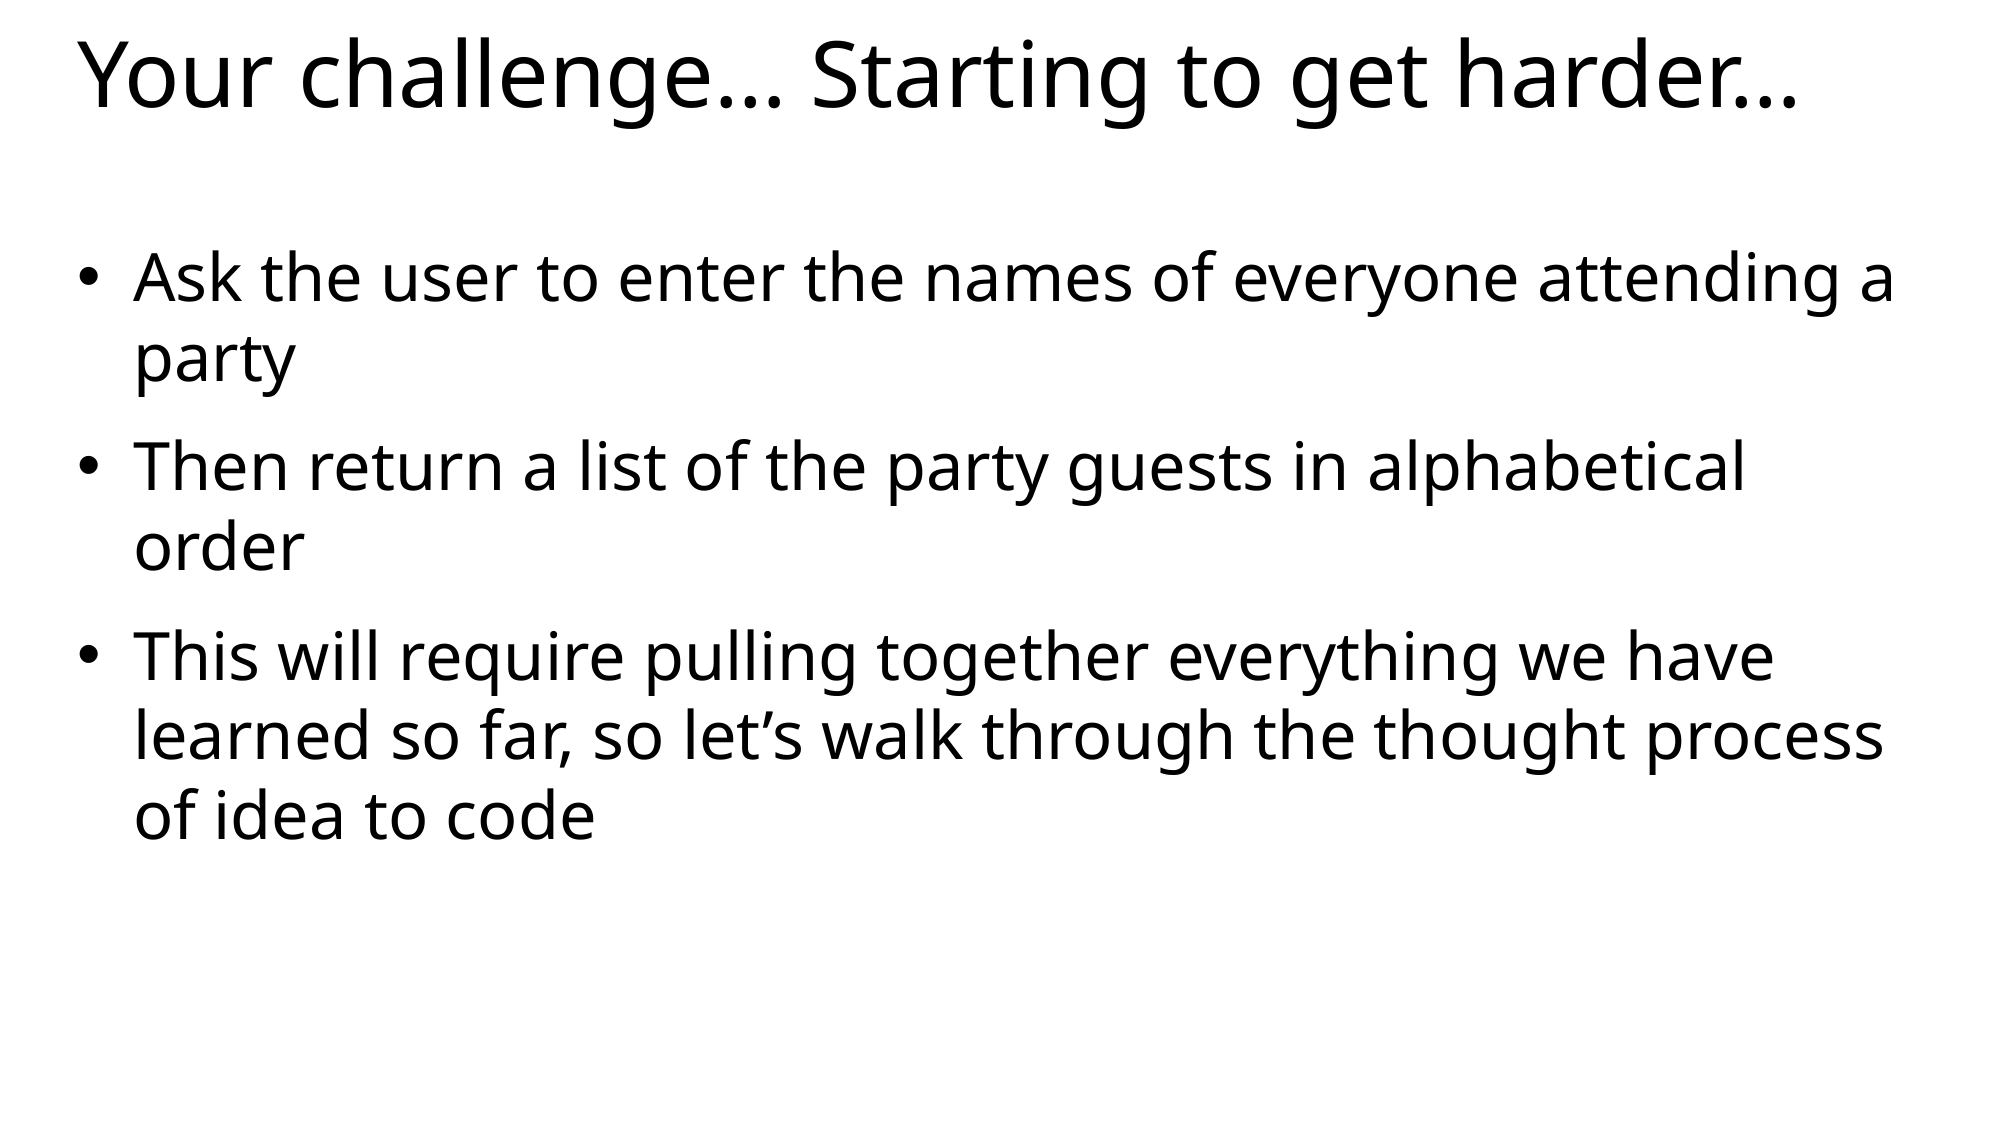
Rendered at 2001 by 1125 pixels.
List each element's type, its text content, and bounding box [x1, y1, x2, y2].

text_box Your challenge… Starting to get harder… [62, 29, 1953, 205]
text_box Ask the user to enter the names of everyone attending a party Then return a list of the party guests in alphabetical order This will require pulling together everything we have learned so far, so let’s walk through the thought process of idea to code [62, 227, 1953, 1096]
